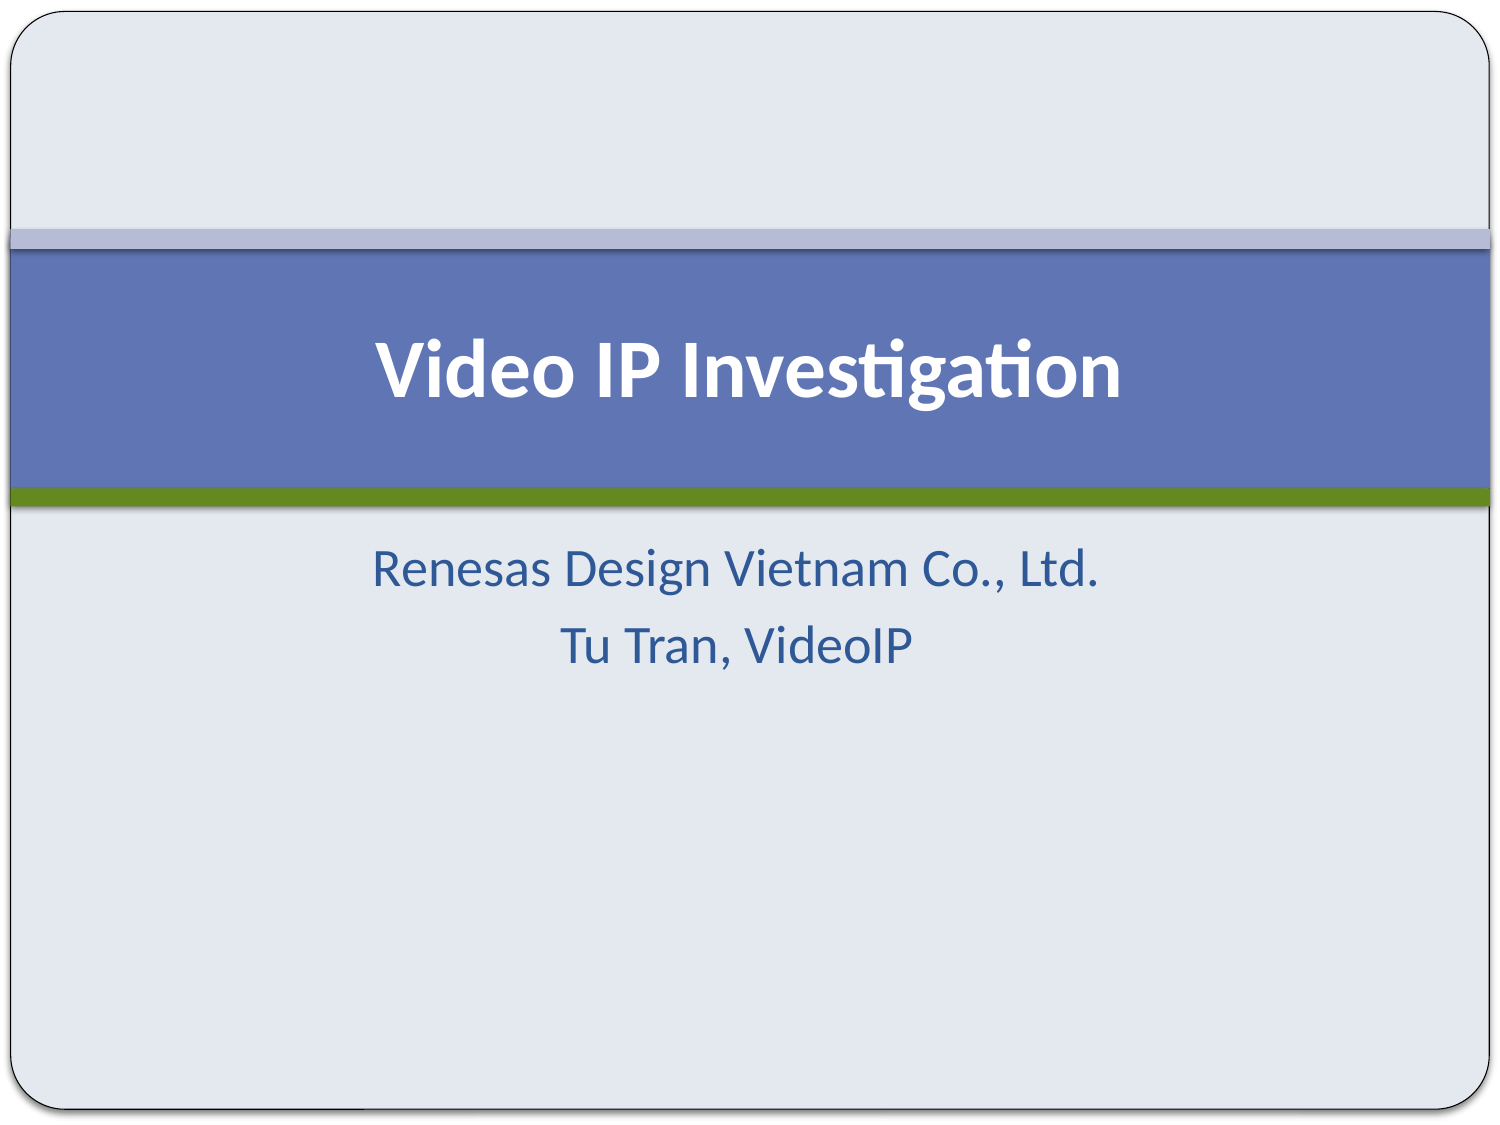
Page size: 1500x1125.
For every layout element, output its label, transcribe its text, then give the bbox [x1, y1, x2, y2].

title Video IP Investigation [75, 247, 1425, 489]
subtitle Renesas Design Vietnam Co., Ltd. Tu Tran, VideoIP [212, 525, 1263, 788]
